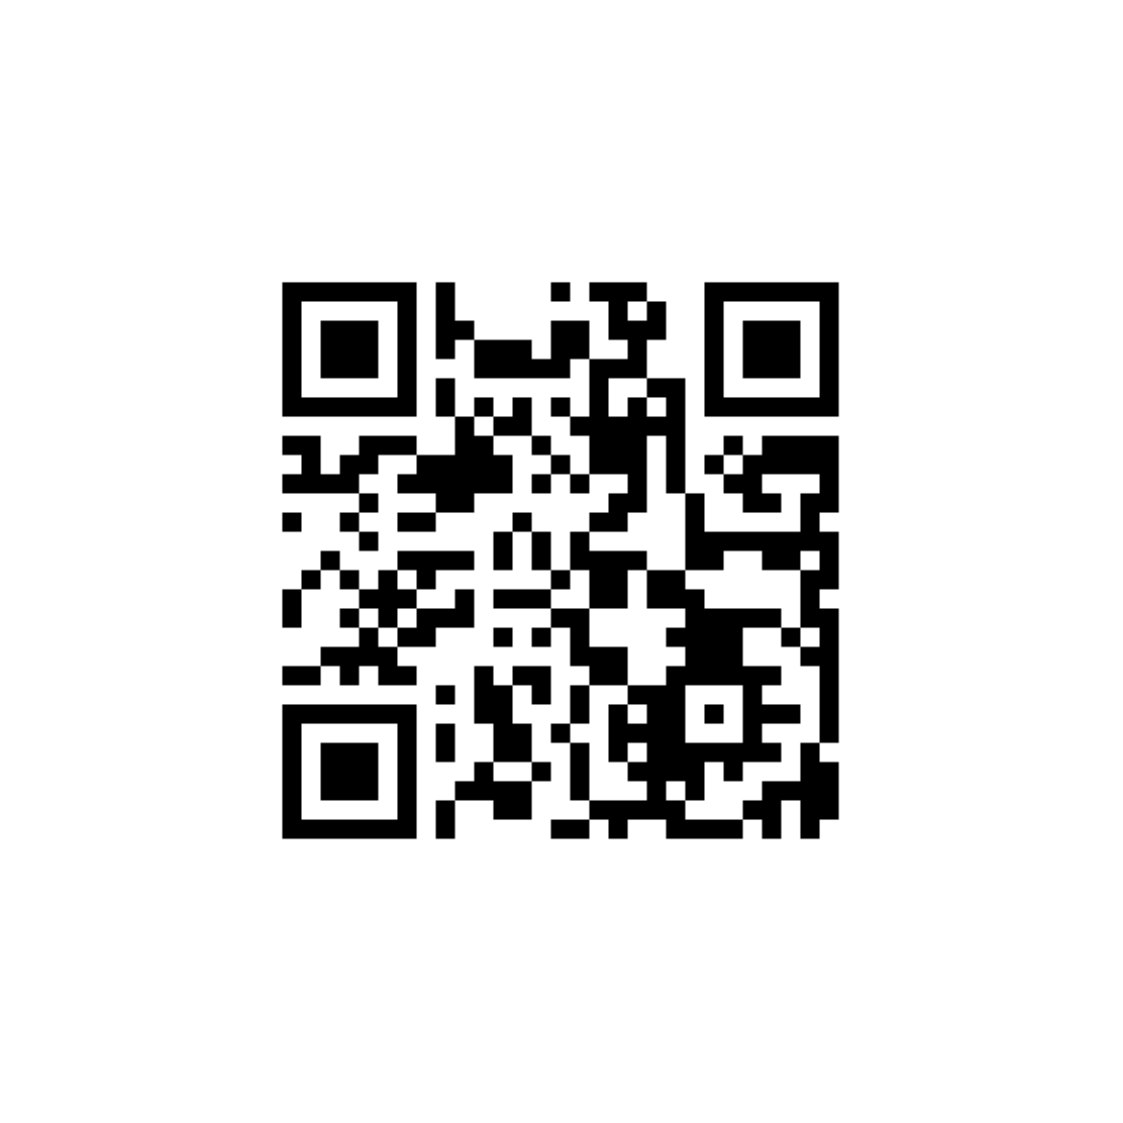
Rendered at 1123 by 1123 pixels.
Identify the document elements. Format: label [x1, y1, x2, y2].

picture [206, 206, 916, 916]
